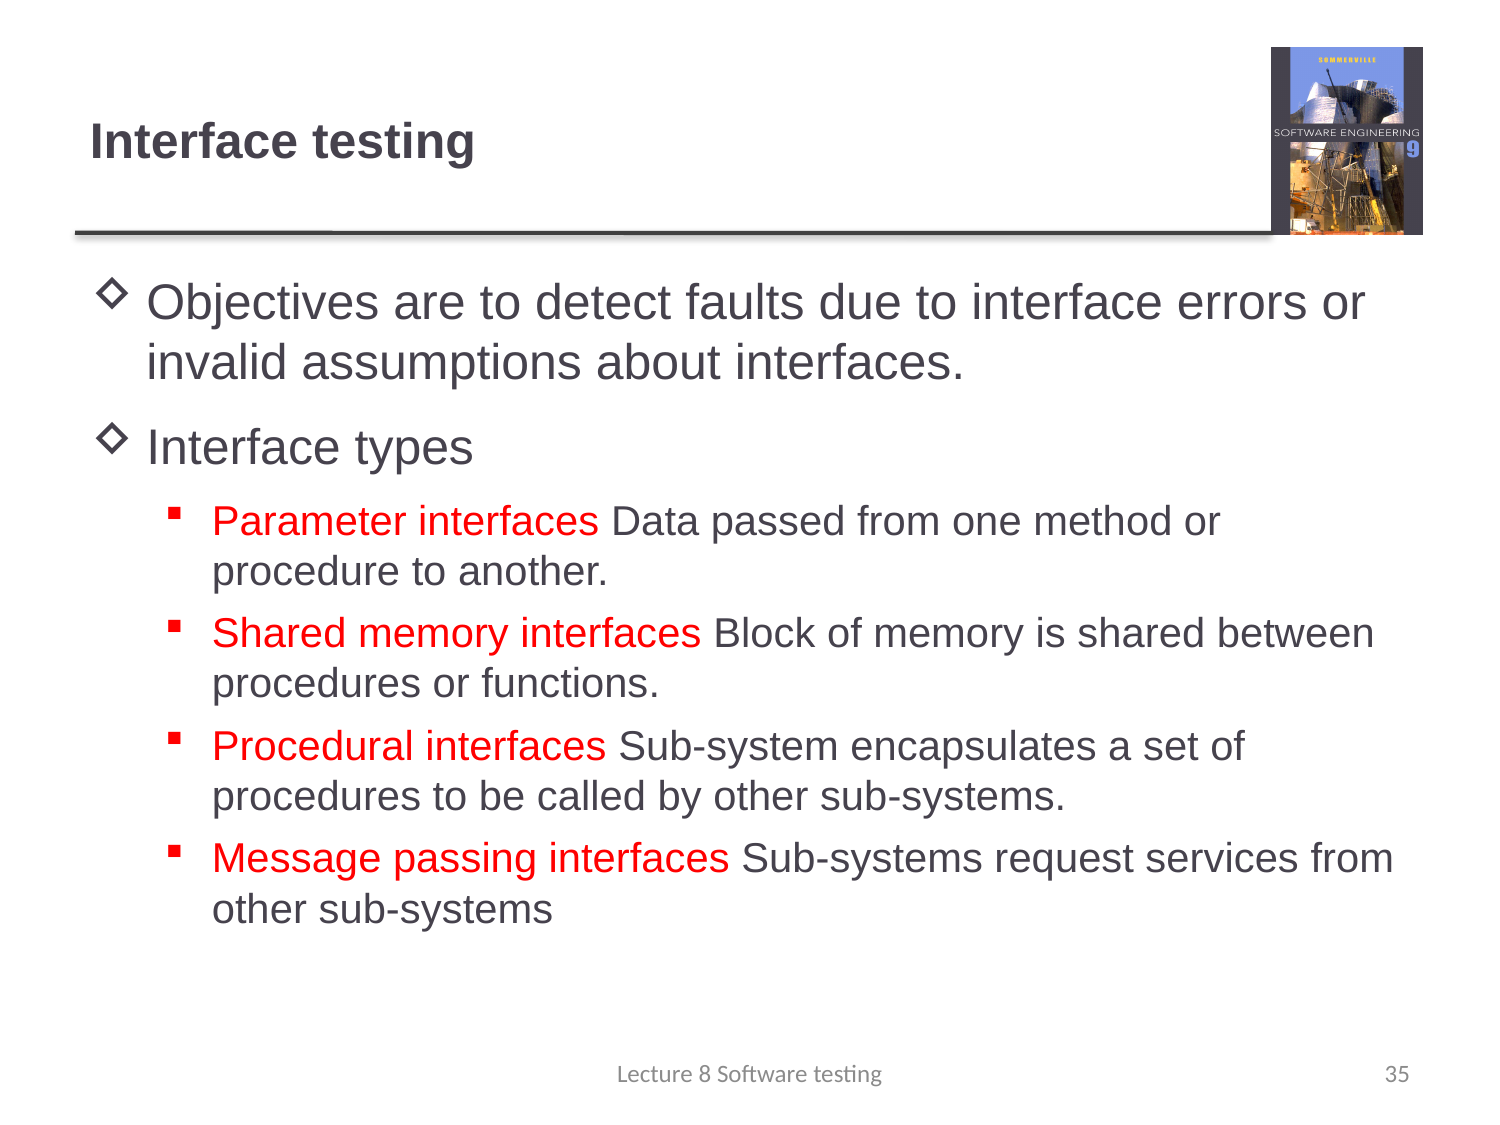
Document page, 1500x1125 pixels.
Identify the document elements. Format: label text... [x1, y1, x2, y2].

list Objectives are to detect faults due to interface errors or invalid assumptions about interfaces. Interface types Parameter interfaces Data passed from one method or procedure to another. Shared memory interfaces Block of memory is shared between procedures or functions. Procedural interfaces Sub-system encapsulates a set of procedures to be called by other sub-systems. Message passing interfaces Sub-systems request services from other sub-systems [75, 262, 1425, 1005]
slide_number 35 [1074, 1042, 1425, 1103]
title Interface testing [74, 44, 1272, 233]
footer Lecture 8 Software testing [512, 1042, 988, 1103]
picture [1272, 47, 1423, 235]
